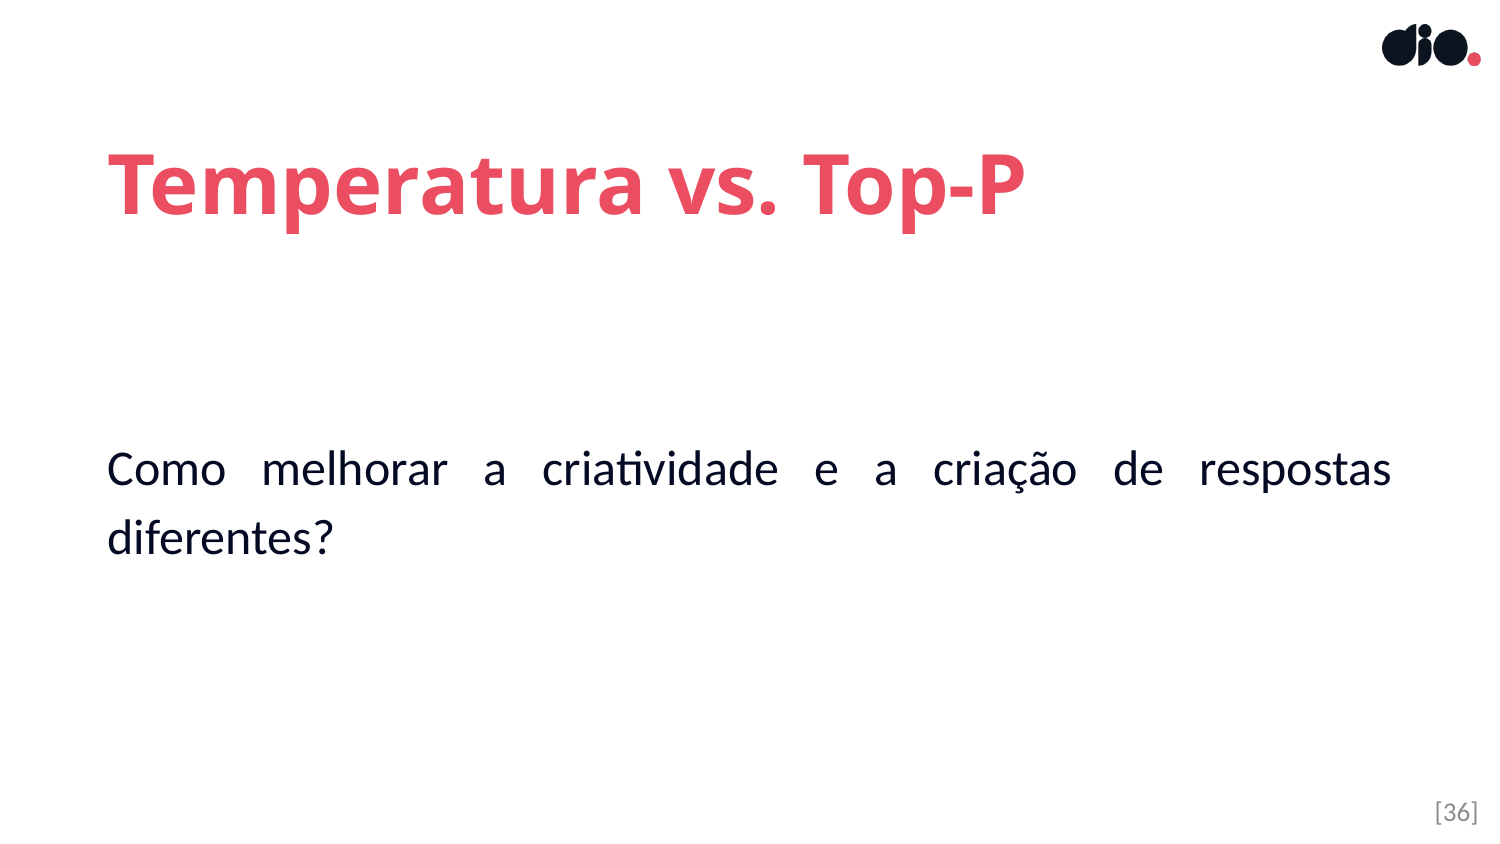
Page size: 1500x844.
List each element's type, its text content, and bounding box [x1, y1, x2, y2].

text_box Temperatura vs. Top-P [92, 104, 1408, 243]
slide_number [36] [1403, 779, 1494, 844]
text_box Como melhorar a criatividade e a criação de respostas diferentes? [92, 243, 1408, 749]
picture [1382, 24, 1481, 66]
